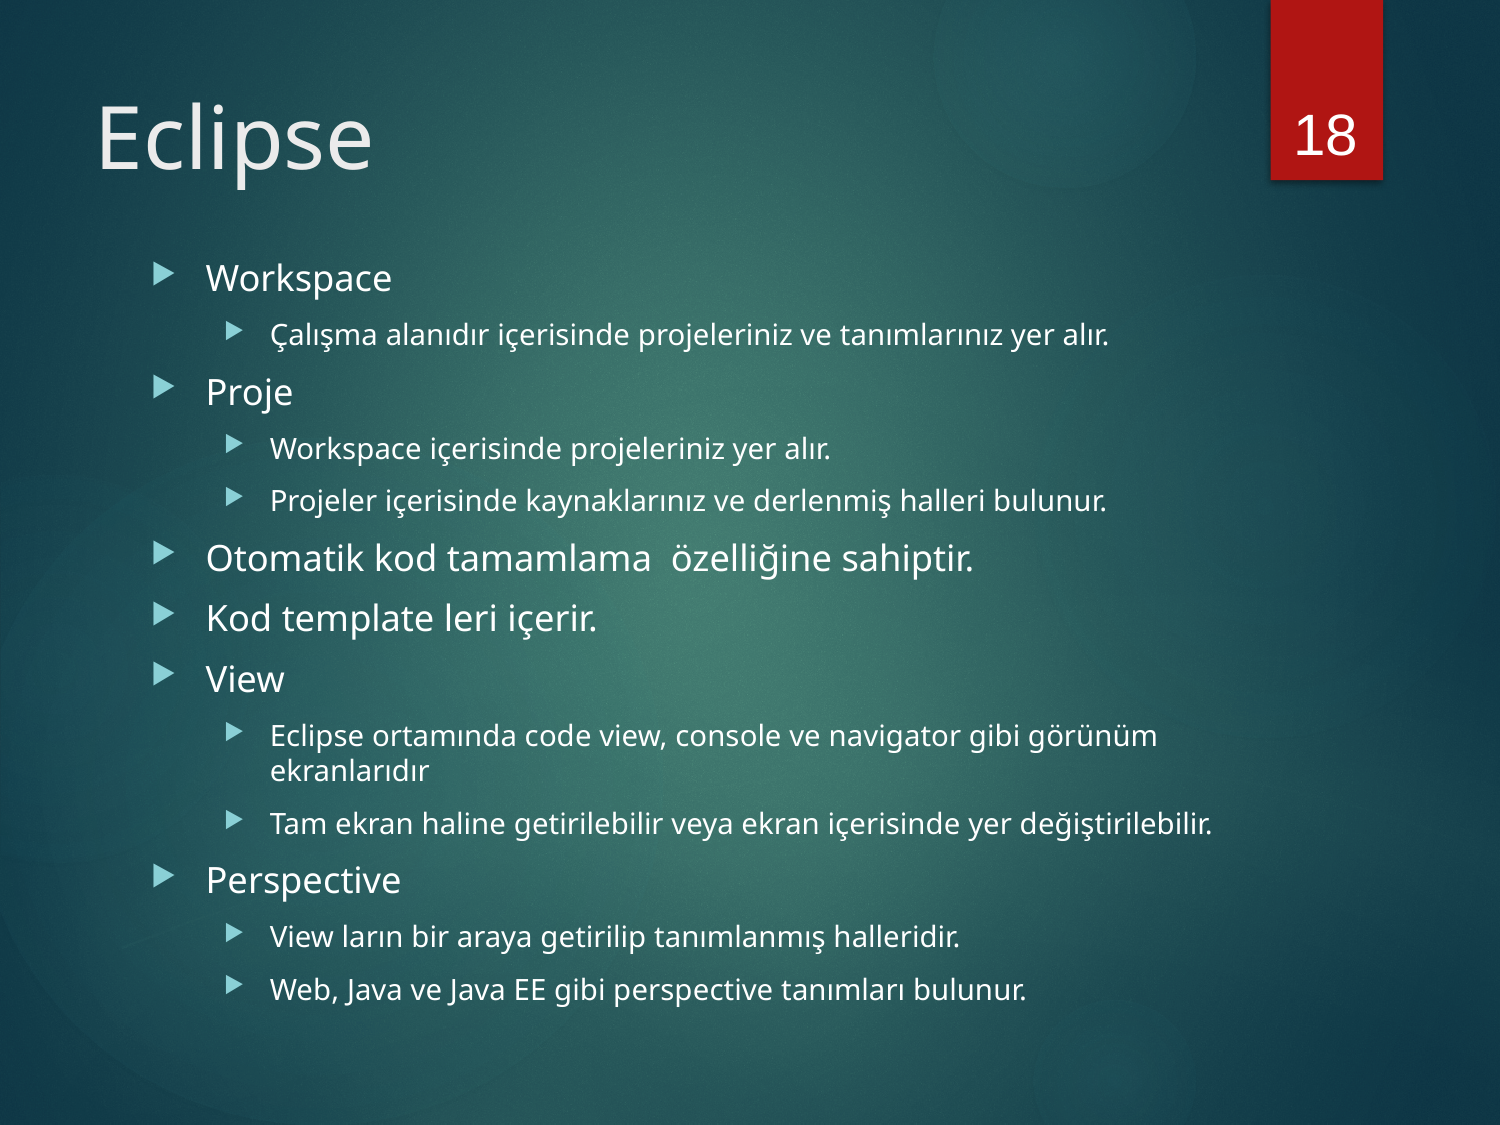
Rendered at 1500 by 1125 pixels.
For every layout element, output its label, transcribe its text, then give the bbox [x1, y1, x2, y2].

list Workspace Çalışma alanıdır içerisinde projeleriniz ve tanımlarınız yer alır. Proje Workspace içerisinde projeleriniz yer alır. Projeler içerisinde kaynaklarınız ve derlenmiş halleri bulunur. Otomatik kod tamamlama özelliğine sahiptir. Kod template leri içerir. View Eclipse ortamında code view, console ve navigator gibi görünüm ekranlarıdır Tam ekran haline getirilebilir veya ekran içerisinde yer değiştirilebilir. Perspective View ların bir araya getirilip tanımlanmış halleridir. Web, Java ve Java EE gibi perspective tanımları bulunur. [135, 248, 1237, 1039]
title Eclipse [79, 74, 1237, 304]
slide_number 18 [1273, 48, 1378, 175]
